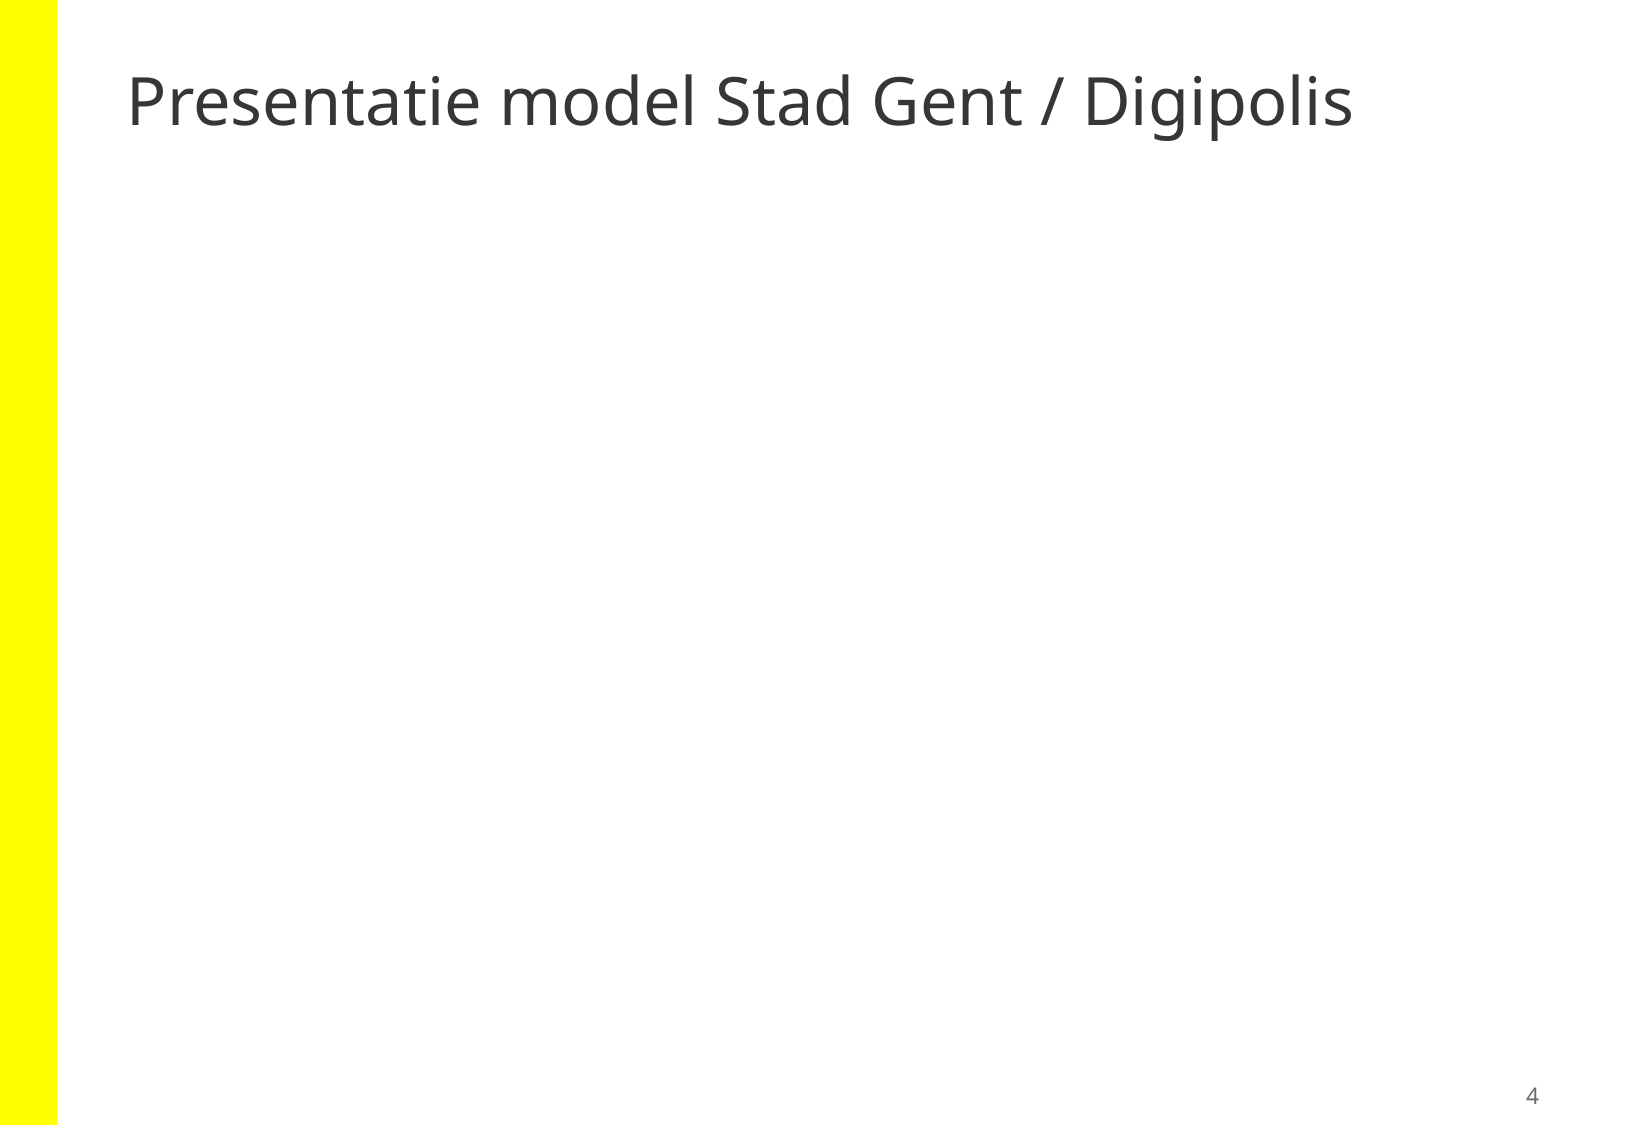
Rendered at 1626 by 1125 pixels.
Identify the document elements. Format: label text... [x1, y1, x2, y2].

slide_number 4 [1424, 1075, 1548, 1120]
title Presentatie model Stad Gent / Digipolis [111, 59, 1514, 222]
